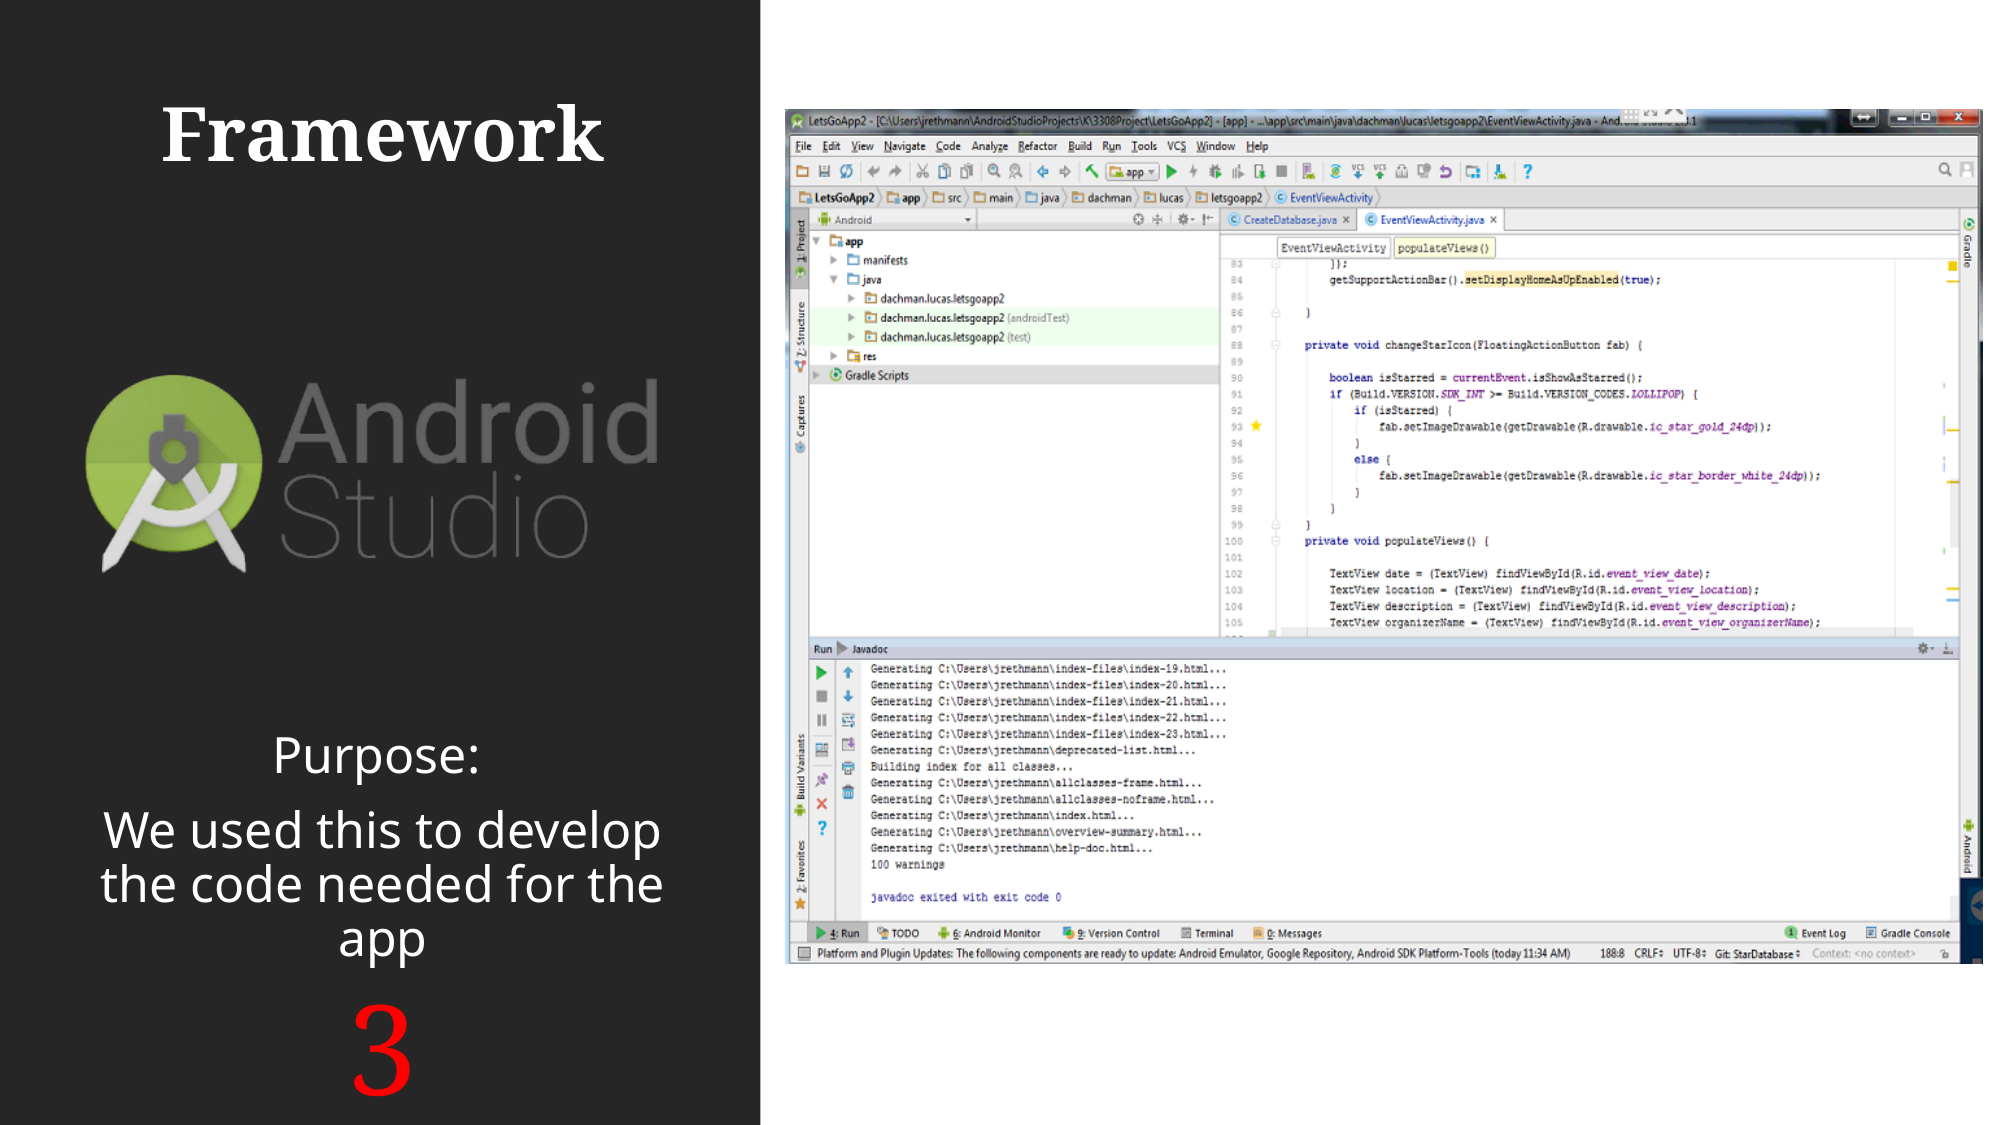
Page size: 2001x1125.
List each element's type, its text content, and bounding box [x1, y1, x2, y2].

picture [82, 350, 661, 584]
text_box [0, 0, 761, 1125]
title Framework [82, 0, 684, 275]
list Purpose: We used this to develop the code needed for the app 3 [82, 722, 684, 1125]
text_box [761, 0, 2000, 1125]
picture [785, 109, 1983, 964]
